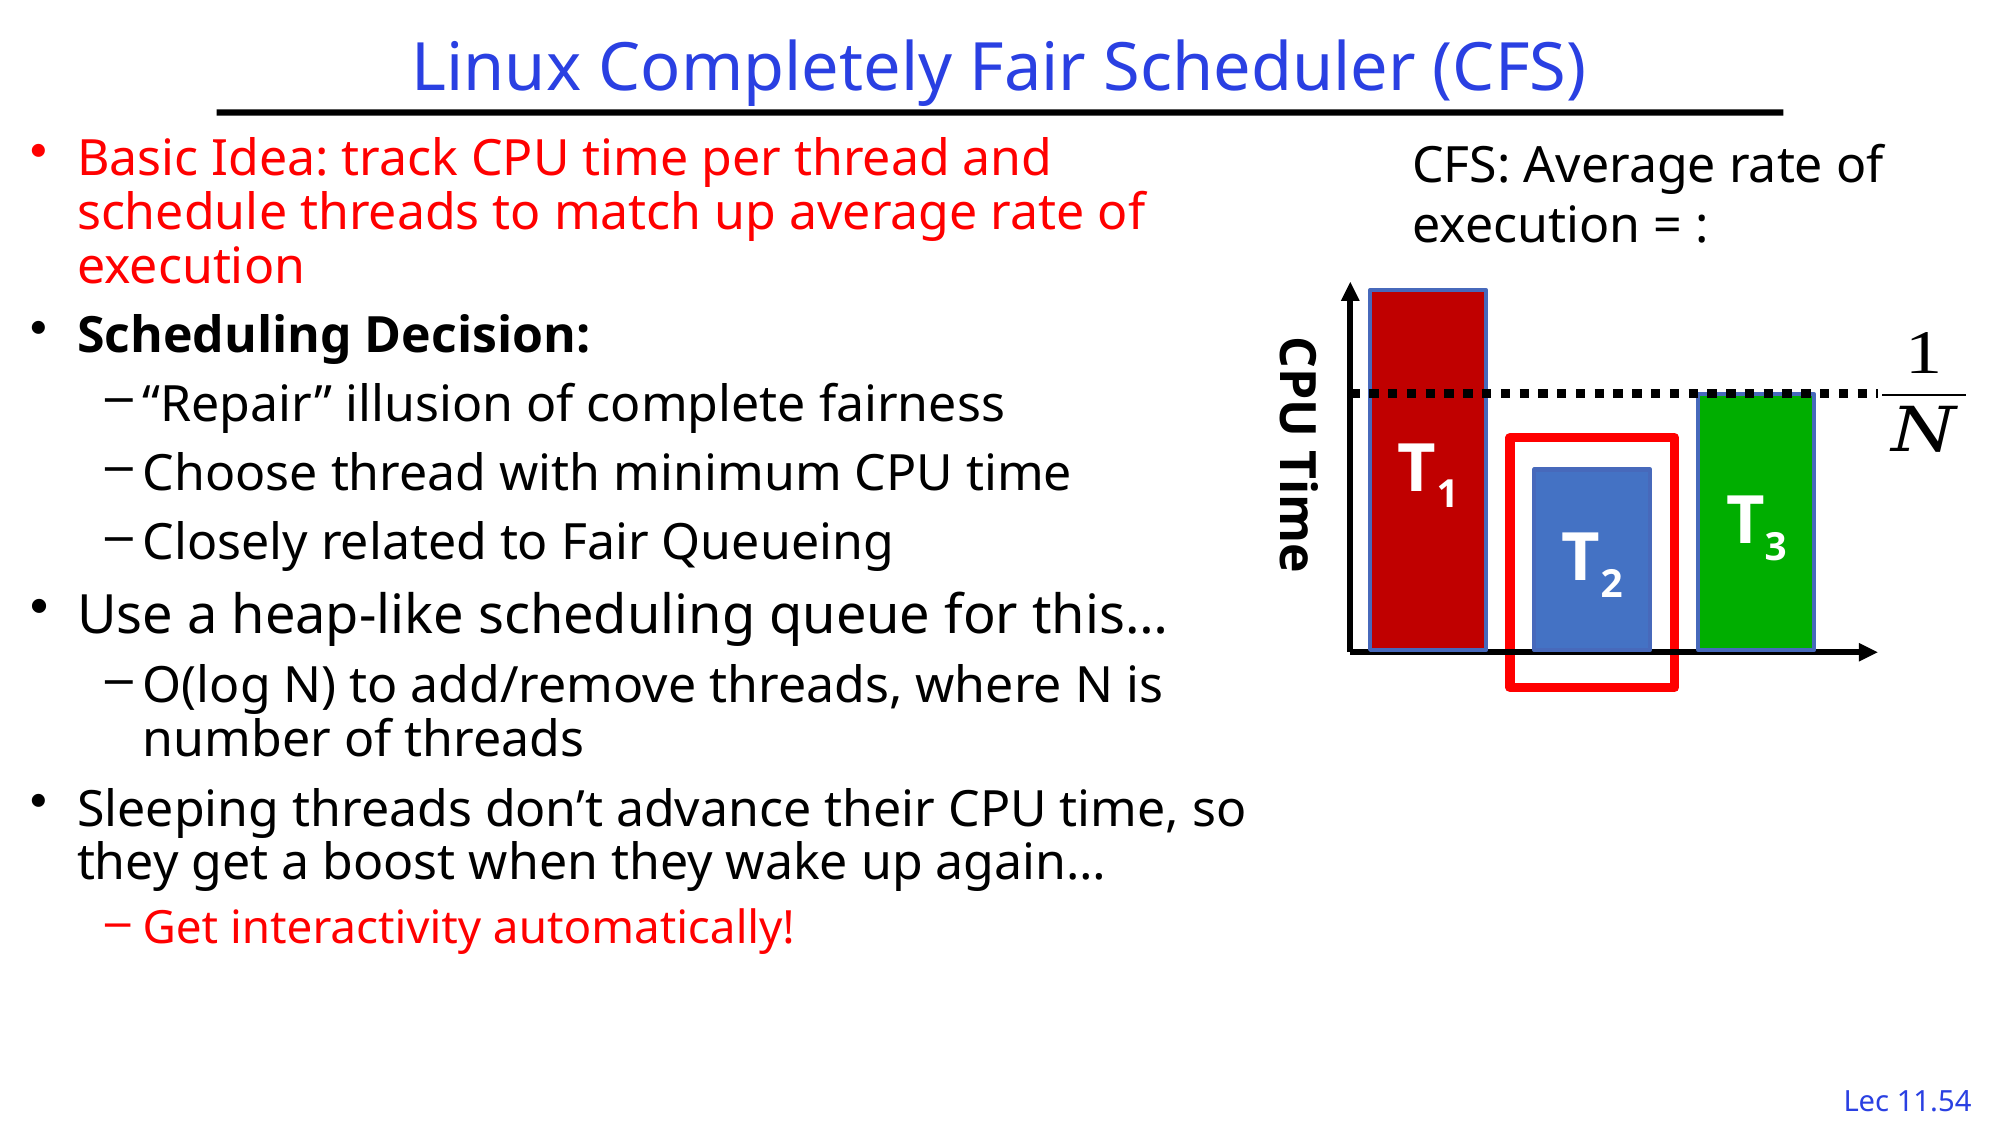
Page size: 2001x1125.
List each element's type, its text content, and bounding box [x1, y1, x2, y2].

text_box [1508, 662, 1677, 689]
list Basic Idea: track CPU time per thread and schedule threads to match up average rate of execution Scheduling Decision: “Repair” illusion of complete fairness Choose thread with minimum CPU time Closely related to Fair Queueing Use a heap-like scheduling queue for this… O(log N) to add/remove threads, where N is number of threads Sleeping threads don’t advance their CPU time, so they get a boost when they wake up again… Get interactivity automatically! [15, 125, 1263, 892]
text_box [1262, 124, 1970, 653]
title Linux Completely Fair Scheduler (CFS) [216, 24, 1784, 113]
